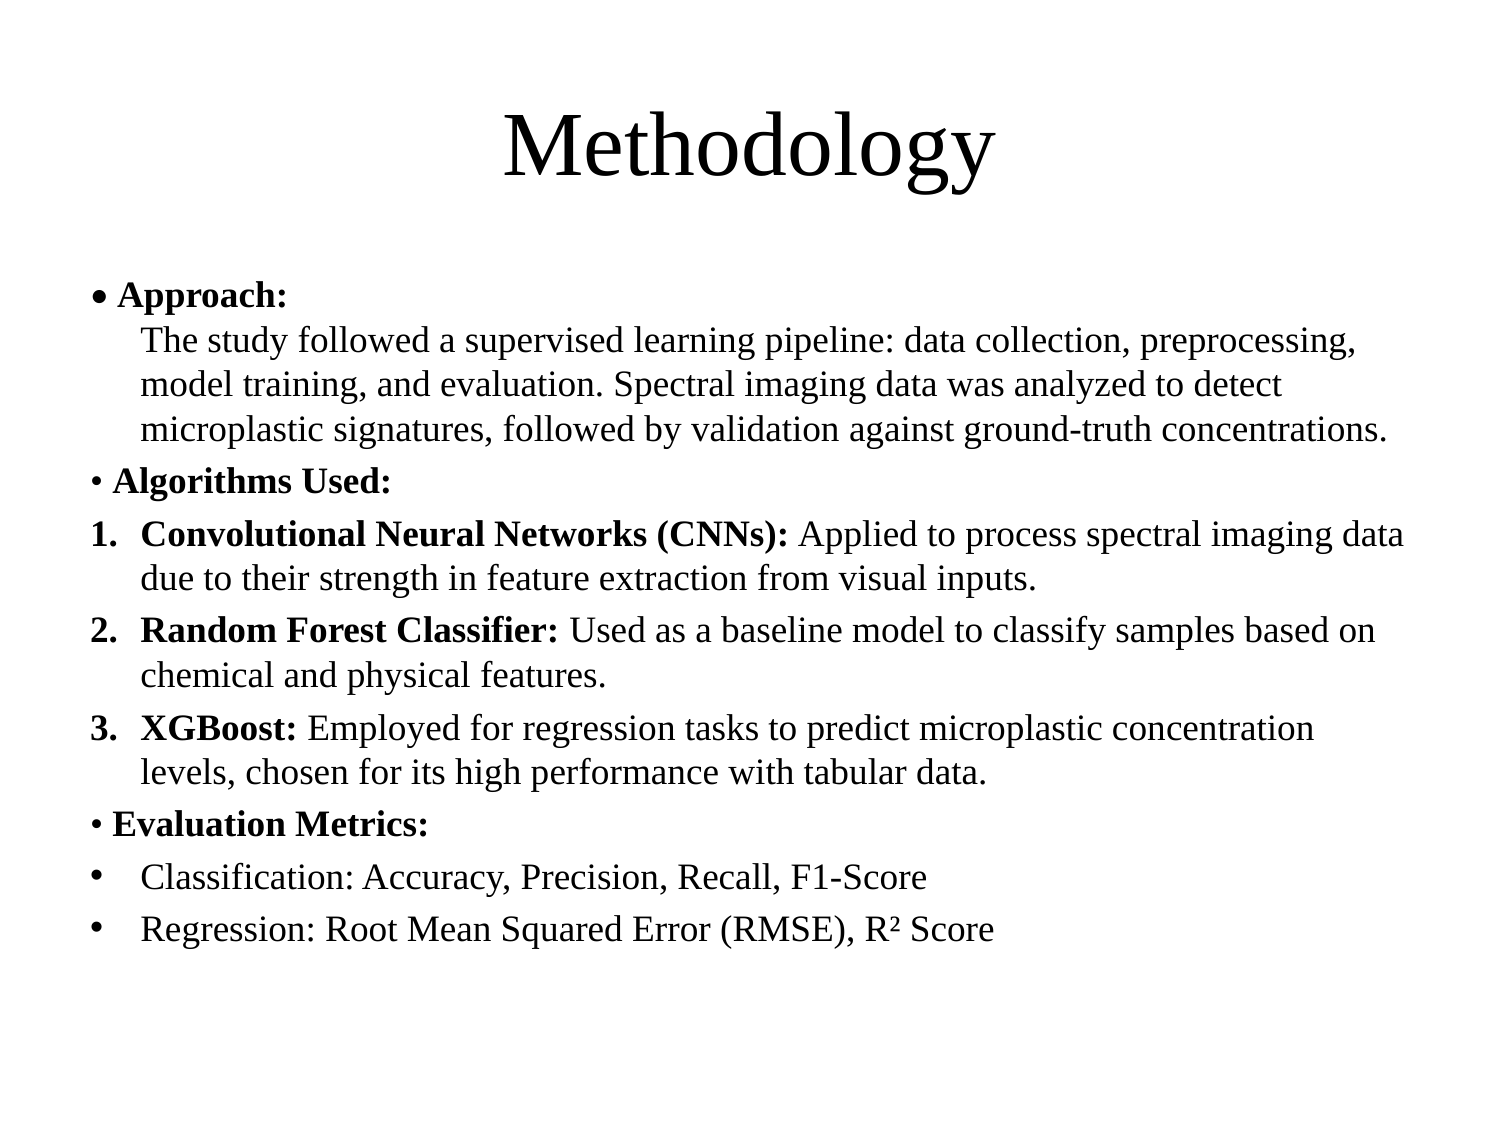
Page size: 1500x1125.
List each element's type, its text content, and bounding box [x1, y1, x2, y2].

list • Approach: The study followed a supervised learning pipeline: data collection, preprocessing, model training, and evaluation. Spectral imaging data was analyzed to detect microplastic signatures, followed by validation against ground-truth concentrations. • Algorithms Used: Convolutional Neural Networks (CNNs): Applied to process spectral imaging data due to their strength in feature extraction from visual inputs. Random Forest Classifier: Used as a baseline model to classify samples based on chemical and physical features. XGBoost: Employed for regression tasks to predict microplastic concentration levels, chosen for its high performance with tabular data. • Evaluation Metrics: Classification: Accuracy, Precision, Recall, F1-Score Regression: Root Mean Squared Error (RMSE), R² Score [75, 262, 1425, 1005]
title Methodology [75, 45, 1425, 233]
